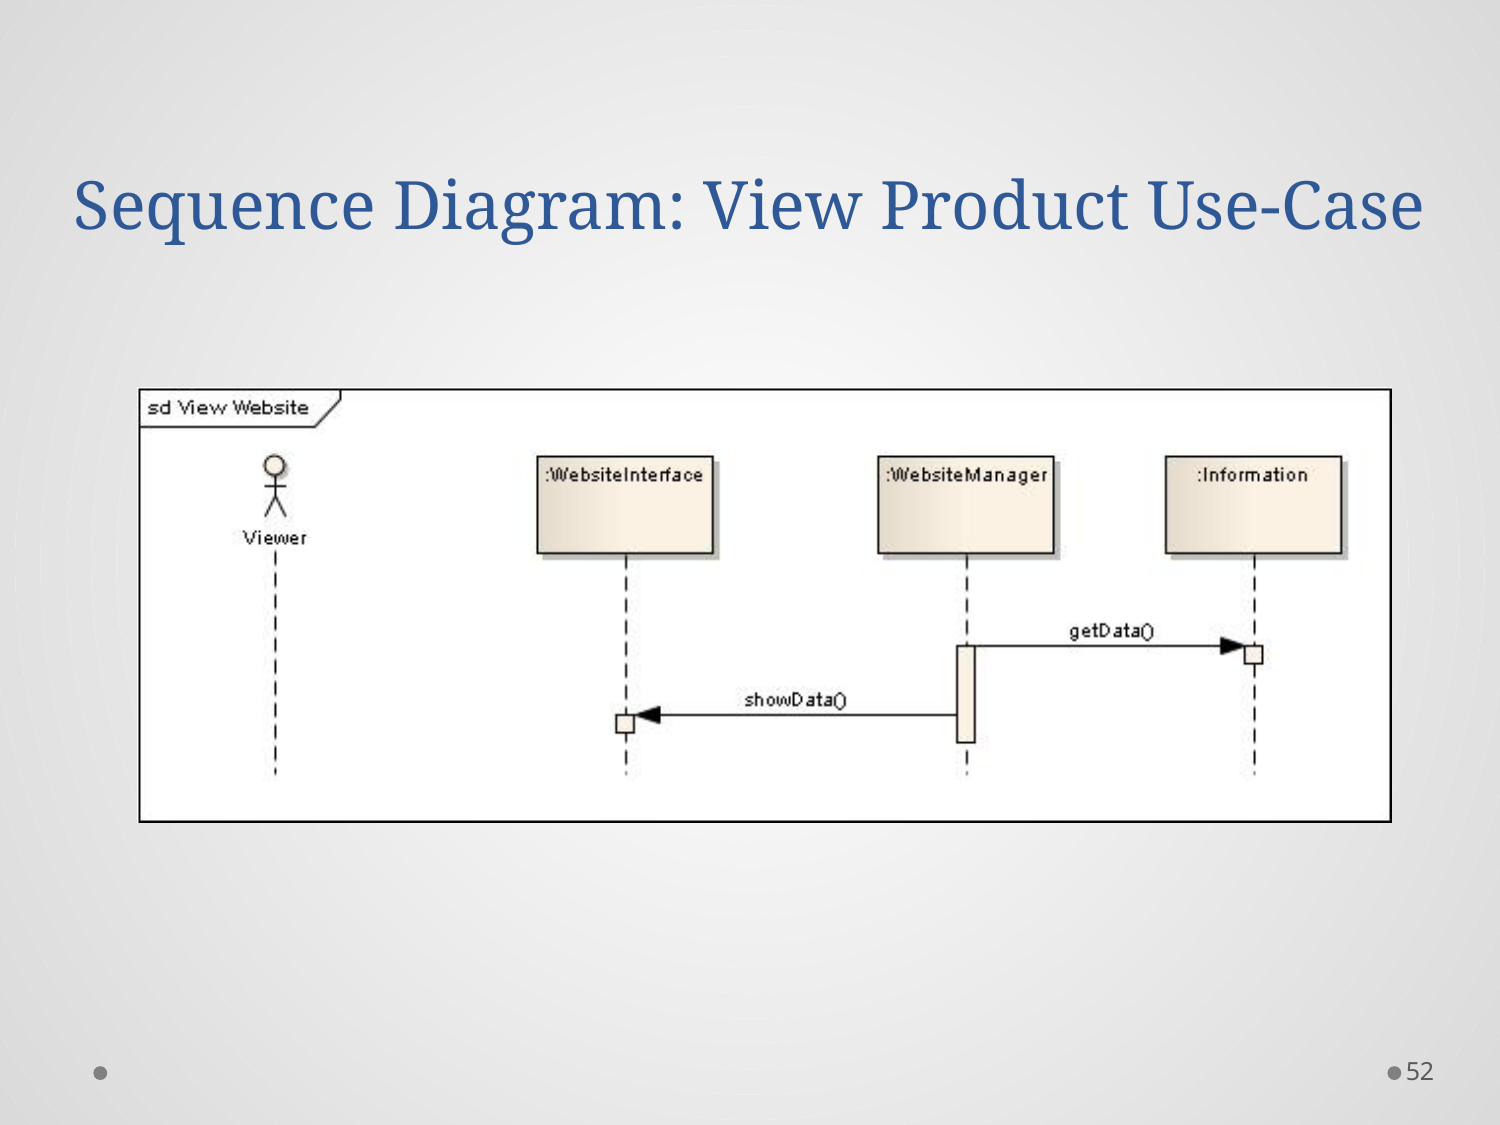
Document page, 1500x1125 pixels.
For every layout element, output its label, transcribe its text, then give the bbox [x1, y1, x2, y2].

title Sequence Diagram: View Product Use-Case [24, 0, 1475, 250]
picture [137, 387, 1392, 823]
slide_number 52 [1401, 1042, 1494, 1103]
